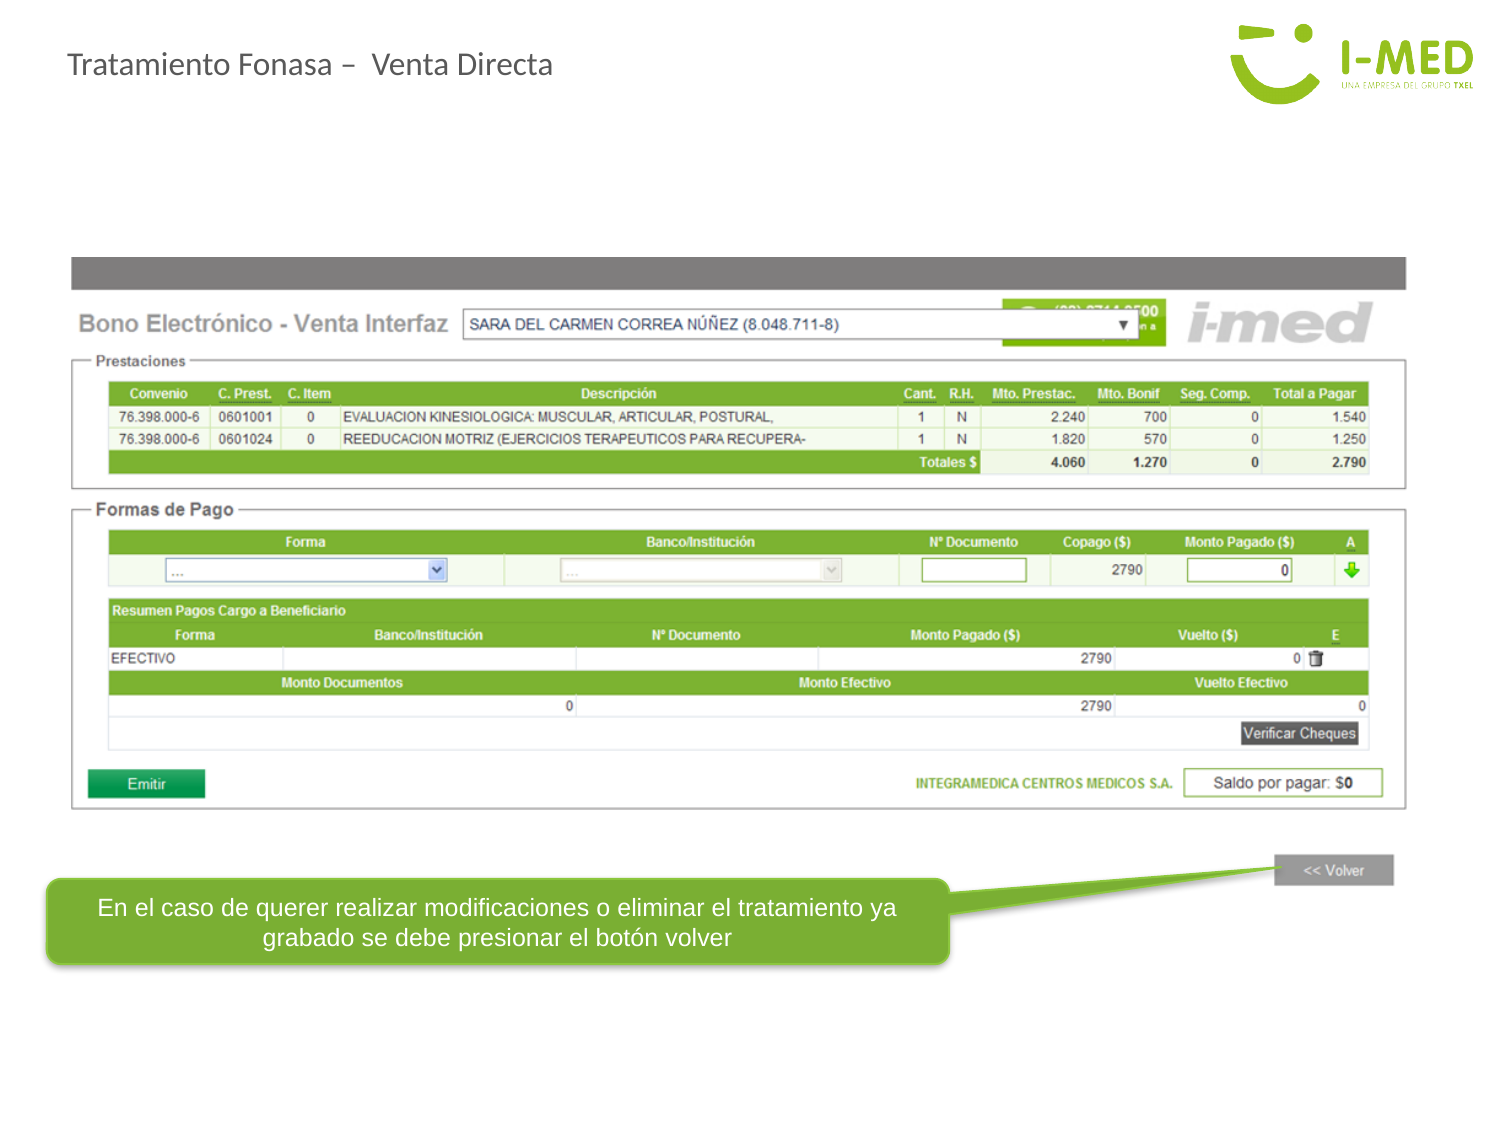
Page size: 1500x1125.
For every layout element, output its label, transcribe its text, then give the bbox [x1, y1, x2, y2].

picture [70, 257, 1408, 891]
text_box En el caso de querer realizar modificaciones o eliminar el tratamiento ya grabado se debe presionar el botón volver [46, 878, 1056, 965]
picture [1206, 0, 1500, 137]
text_box Tratamiento Fonasa – Venta Directa [0, 35, 622, 82]
